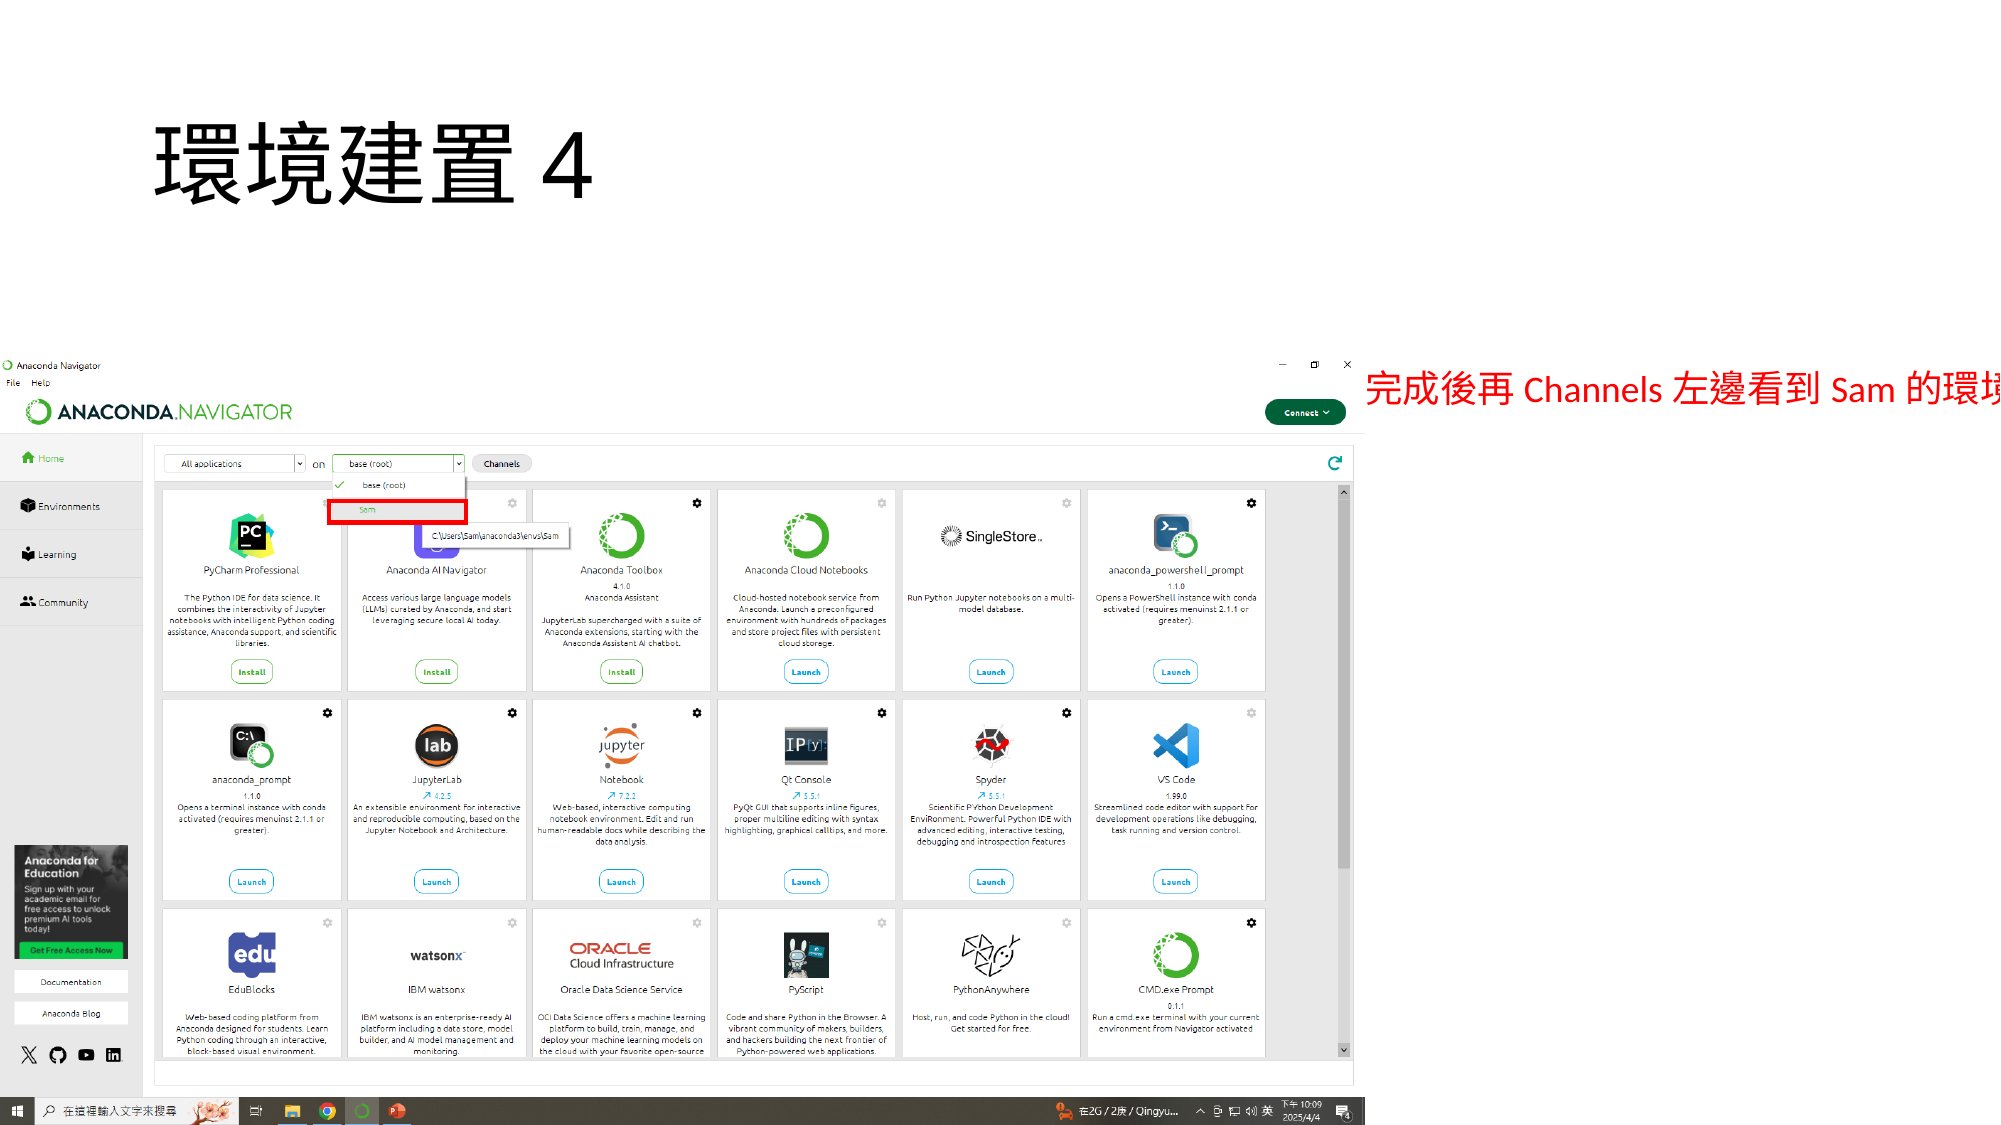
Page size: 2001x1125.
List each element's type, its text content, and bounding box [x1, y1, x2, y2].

text_box 完成後再Channels左邊看到Sam的環境 [1365, 357, 2000, 417]
title 環境建置4 [137, 59, 1863, 278]
picture [0, 357, 1365, 1125]
